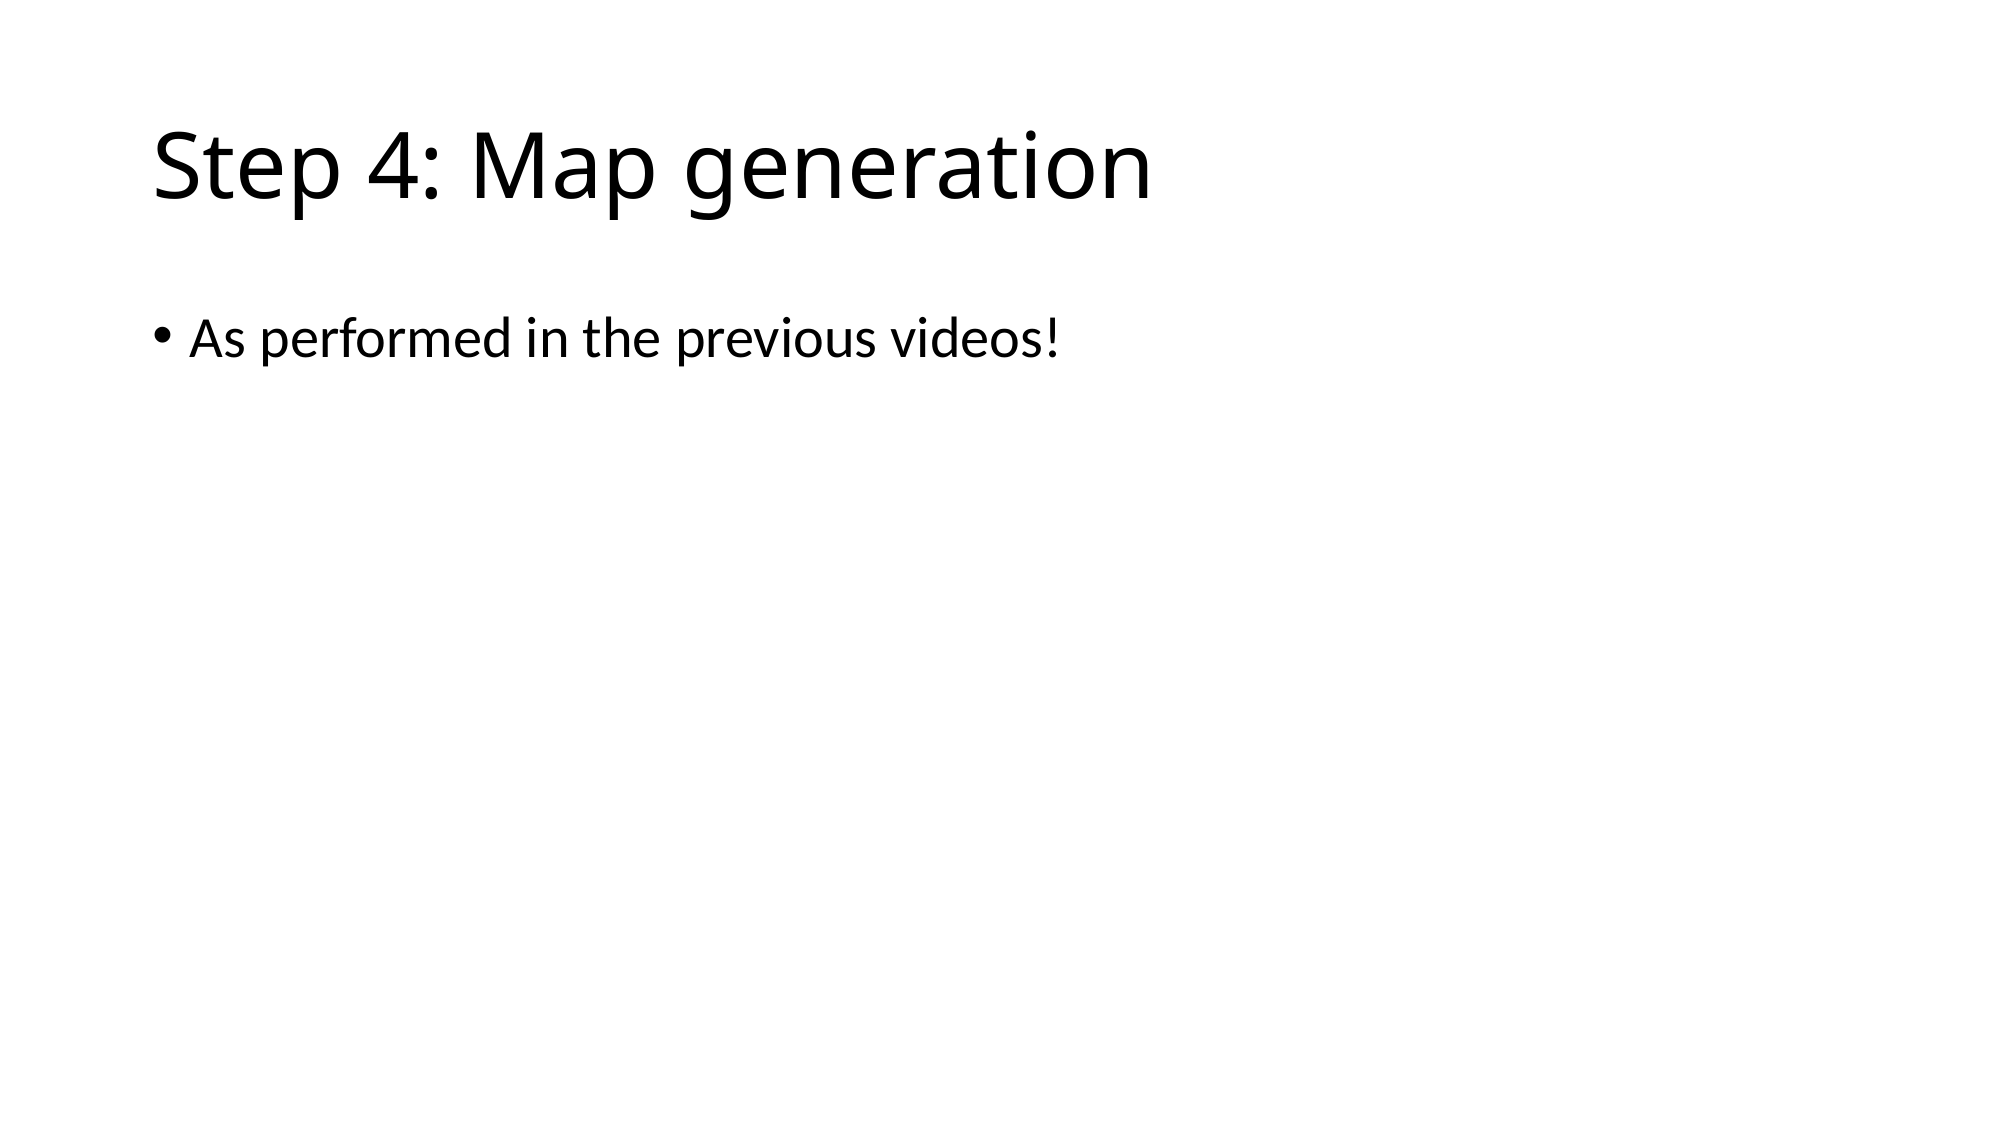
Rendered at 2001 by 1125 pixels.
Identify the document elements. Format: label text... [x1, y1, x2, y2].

title Step 4: Map generation [137, 59, 1863, 278]
list As performed in the previous videos! [137, 299, 1863, 1014]
